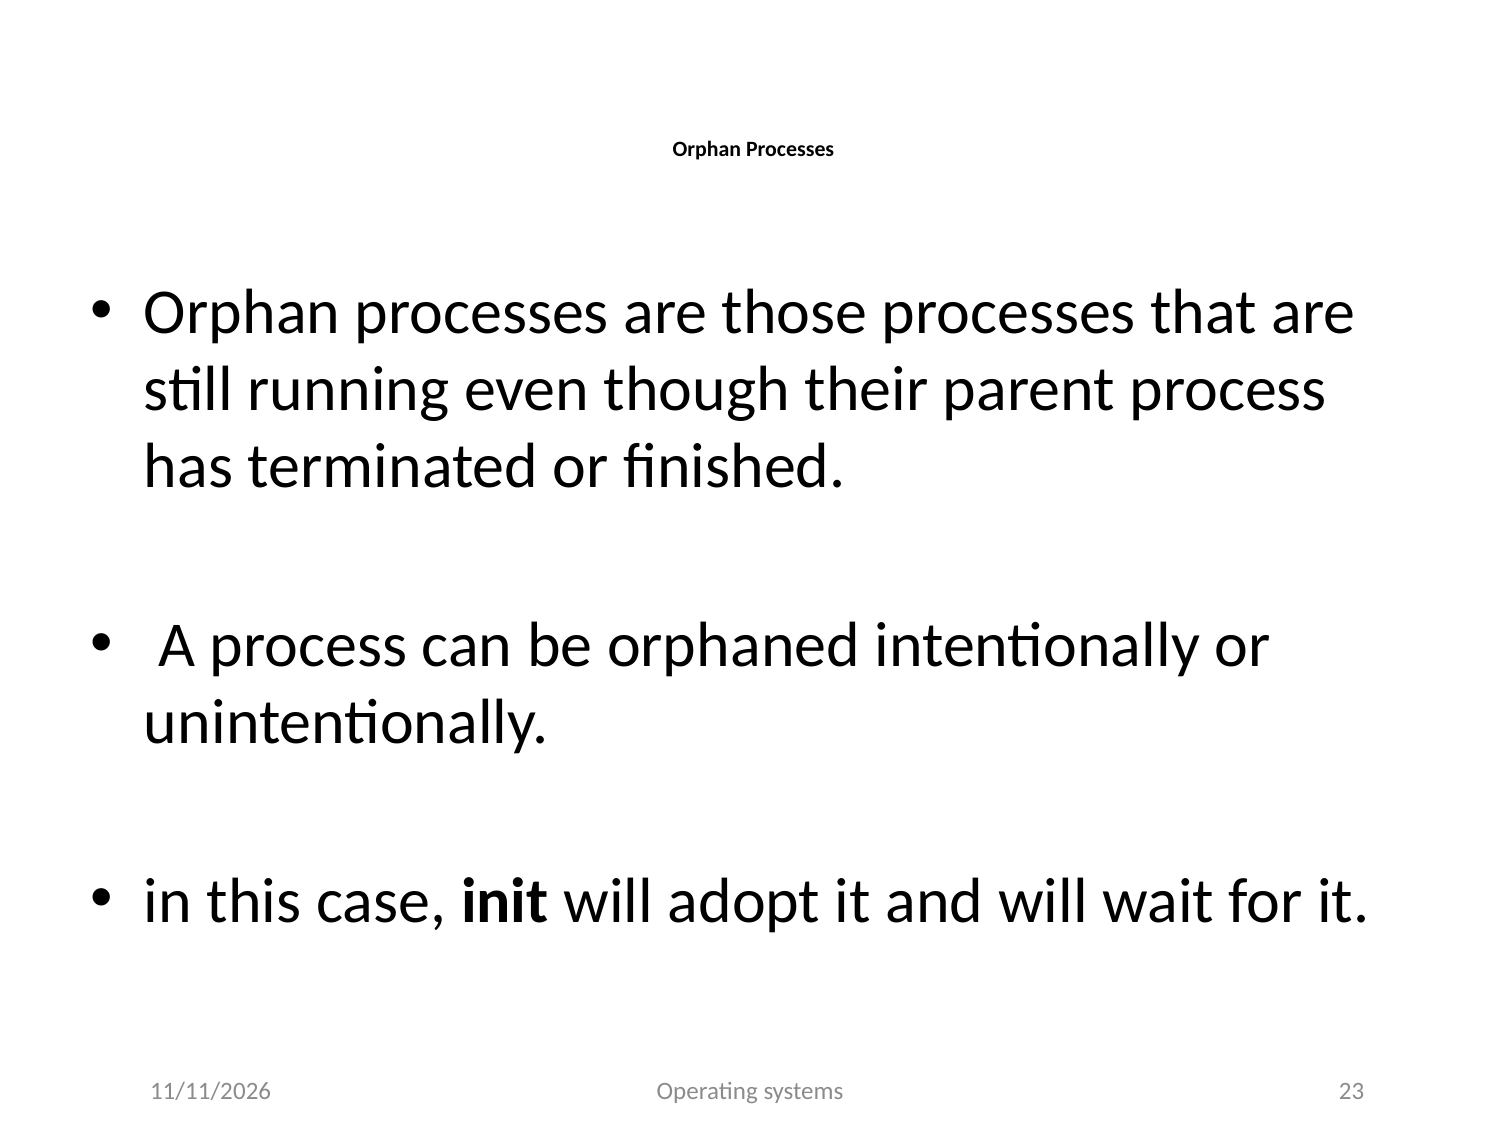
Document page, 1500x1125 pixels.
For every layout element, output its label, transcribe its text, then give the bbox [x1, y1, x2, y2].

list Orphan processes are those processes that are still running even though their parent process has terminated or finished. A process can be orphaned intentionally or unintentionally. in this case, init will adopt it and will wait for it. [75, 262, 1425, 1005]
title Orphan Processes [134, 47, 1373, 196]
slide_number 23-Aug-22 [134, 1059, 440, 1120]
slide_number 23 [1218, 1059, 1380, 1120]
footer Operating systems [453, 1059, 1047, 1120]
